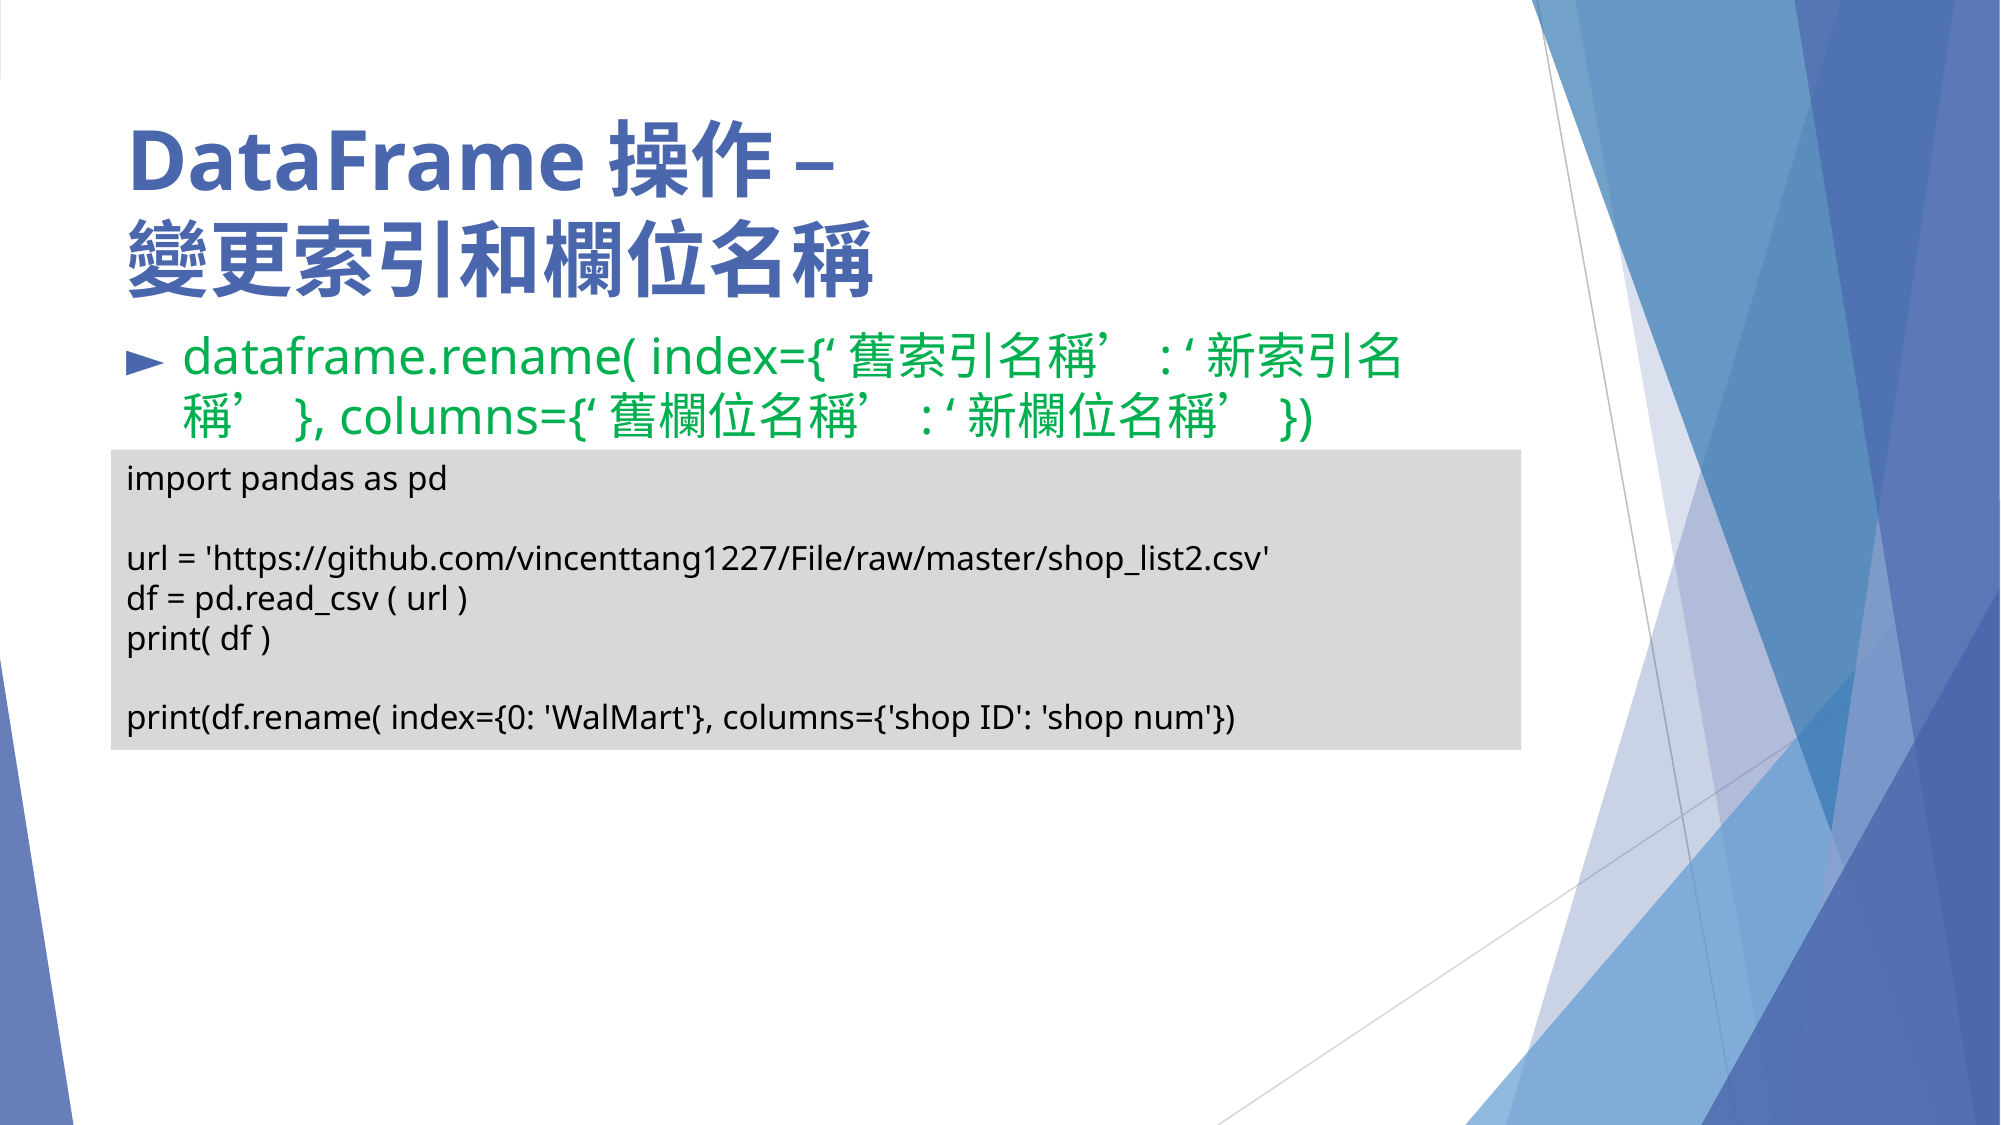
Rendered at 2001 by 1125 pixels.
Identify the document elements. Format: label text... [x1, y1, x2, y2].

text_box import pandas as pd url = 'https://github.com/vincenttang1227/File/raw/master/shop_list2.csv' df = pd.read_csv ( url ) print( df ) print(df.rename( index={0: 'WalMart'}, columns={'shop ID': 'shop num'}) [111, 449, 1522, 750]
title DataFrame操作 – 變更索引和欄位名稱 [111, 99, 1522, 316]
list dataframe.rename( index={‘舊索引名稱’: ‘新索引名稱’}, columns={‘舊欄位名稱’: ‘新欄位名稱’}) [111, 316, 1522, 382]
